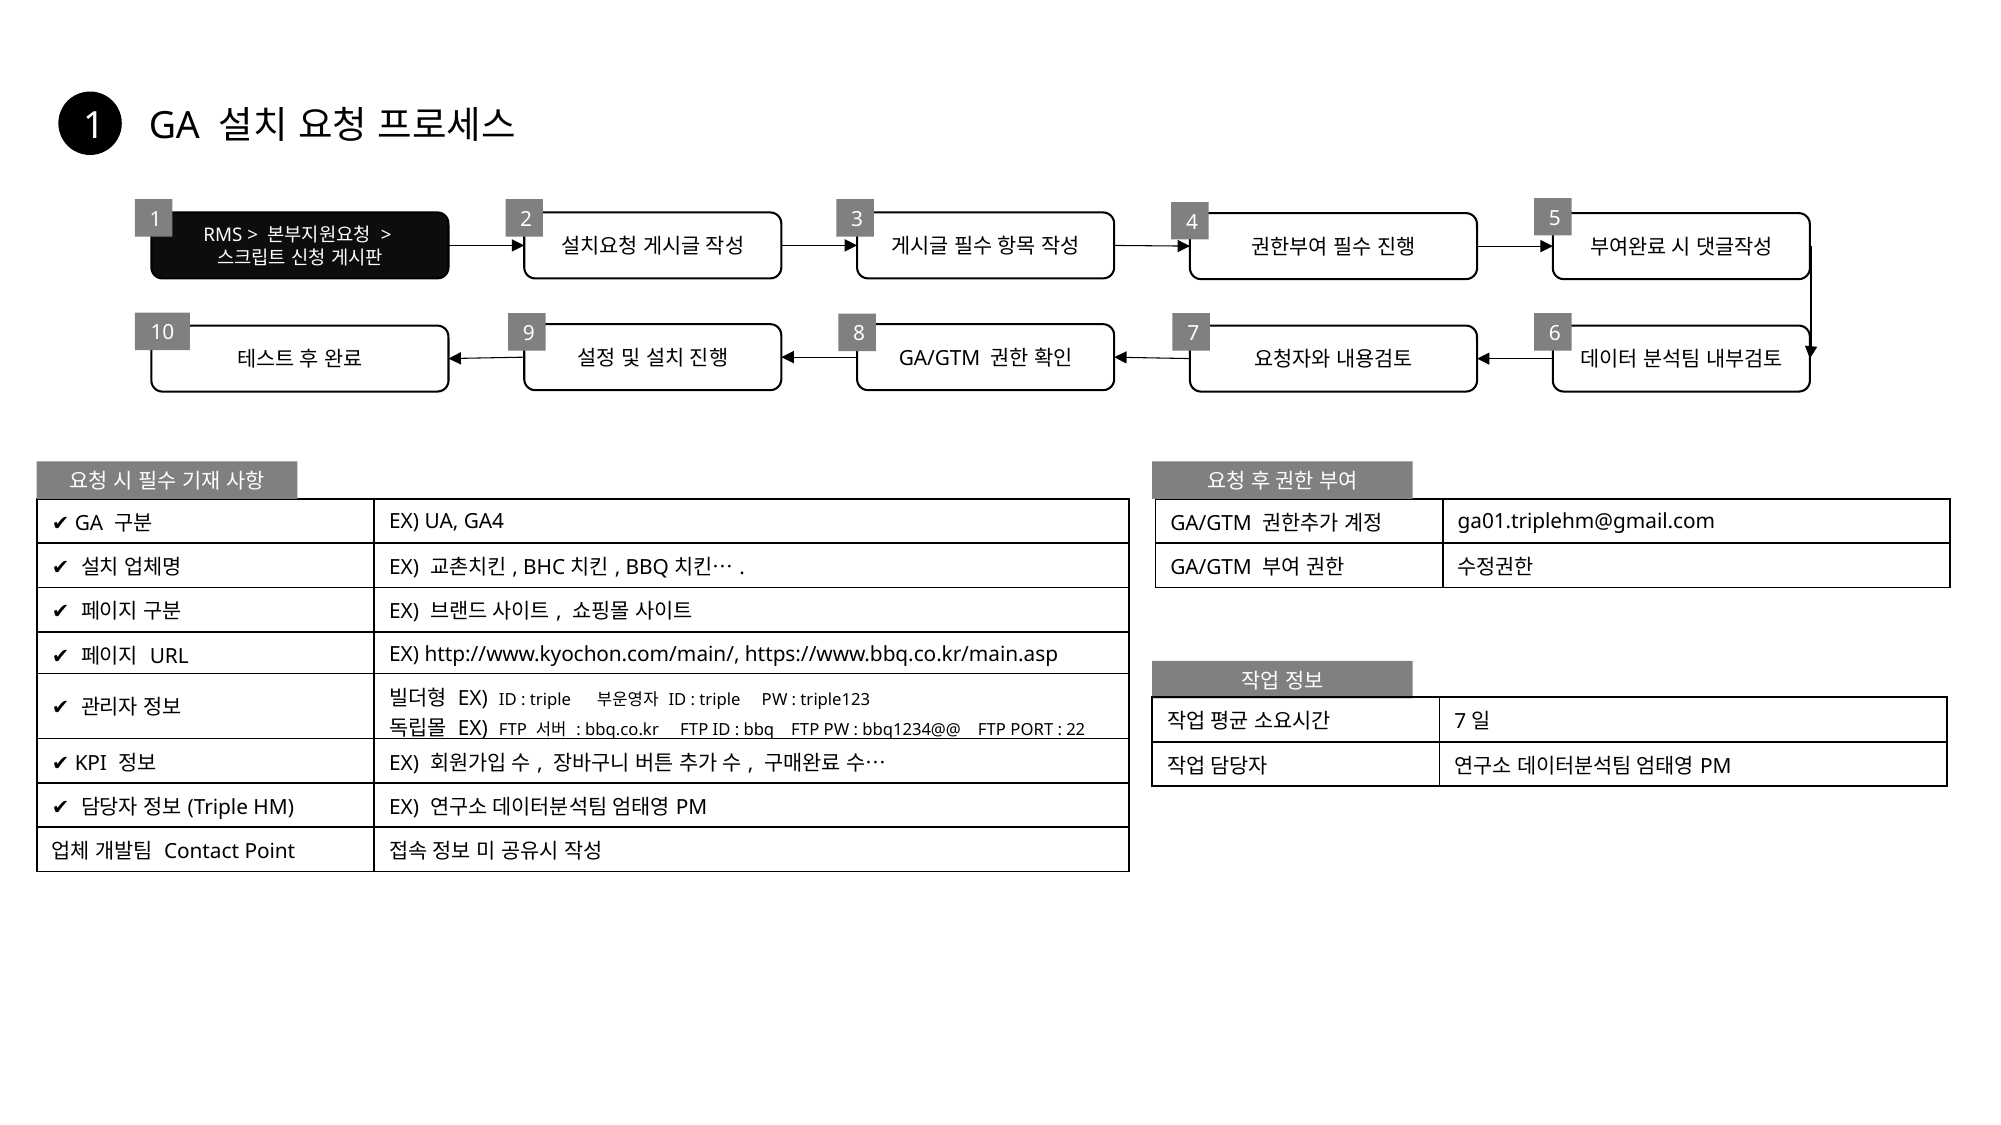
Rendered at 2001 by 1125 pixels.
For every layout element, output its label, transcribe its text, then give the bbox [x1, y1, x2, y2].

text_box 부여완료 시 댓글작성 [1551, 212, 1811, 281]
table_cell ✔ KPI 정보 [38, 739, 373, 782]
text_box 2 [504, 198, 544, 238]
table_cell 빌더형 EX) ID : triple 부운영자 ID : triple PW : triple123 독립몰 EX) FTP 서버 : bbq.co.kr FTP ID : bbq FTP PW : bbq1234@@ FTP PORT : 22 [375, 674, 1128, 738]
text_box 요청자와 내용검토 [1188, 324, 1479, 393]
table_cell 업체 개발팀 Contact Point [38, 828, 373, 871]
table_header ga01.triplehm@gmail.com [1444, 500, 1949, 542]
text_box 작업 정보 [1151, 660, 1414, 696]
table_cell ✔ 설치 업체명 [38, 544, 373, 587]
text_box 7 [1171, 312, 1211, 352]
text_box RMS > 본부지원요청 > 스크립트 신청 게시판 [150, 211, 450, 280]
table_header GA/GTM 권한추가 계정 [1156, 500, 1442, 542]
text_box 4 [1170, 201, 1210, 241]
text_box 설정 및 설치 진행 [523, 323, 783, 392]
text_box 데이터 분석팀 내부검토 [1551, 324, 1811, 393]
table_header 7일 [1440, 698, 1946, 741]
text_box 5 [1533, 197, 1573, 236]
table_cell ✔ 관리자 정보 [38, 674, 373, 738]
text_box 요청 후 권한 부여 [1151, 460, 1414, 500]
text_box 3 [835, 198, 875, 238]
text_box 권한부여 필수 진행 [1188, 212, 1479, 281]
text_box 설치요청 게시글 작성 [523, 211, 783, 280]
text_box 1 [58, 91, 122, 155]
text_box 6 [1533, 312, 1573, 352]
text_box GA 설치 요청 프로세스 [133, 93, 531, 154]
table_cell ✔ 페이지 구분 [38, 588, 373, 631]
text_box 요청 시 필수 기재 사항 [36, 460, 298, 500]
text_box 9 [507, 312, 547, 352]
table_header EX) UA, GA4 [375, 500, 1128, 542]
table_header 작업 평균 소요시간 [1153, 698, 1439, 741]
table_cell GA/GTM 부여 권한 [1156, 544, 1442, 587]
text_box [1809, 246, 1813, 359]
table_cell EX) 교촌치킨, BHC치킨, BBQ치킨…. [375, 544, 1128, 587]
text_box 10 [134, 312, 191, 351]
text_box GA/GTM 권한 확인 [856, 323, 1116, 392]
text_box 1 [134, 198, 173, 238]
table_cell ✔ 페이지 URL [38, 633, 373, 673]
table_cell EX) 회원가입 수, 장바구니 버튼 추가 수, 구매완료 수… [375, 739, 1128, 782]
text_box 8 [837, 313, 877, 352]
table_cell EX) 브랜드 사이트, 쇼핑몰 사이트 [375, 588, 1128, 631]
table_cell EX) http://www.kyochon.com/main/, https://www.bbq.co.kr/main.asp [375, 633, 1128, 673]
text_box 테스트 후 완료 [150, 324, 450, 393]
table_cell 작업 담당자 [1153, 743, 1439, 785]
table_cell EX) 연구소 데이터분석팀 엄태영PM [375, 784, 1128, 826]
table_cell 접속 정보 미 공유시 작성 [375, 828, 1128, 871]
table_cell 연구소 데이터분석팀 엄태영PM [1440, 743, 1946, 785]
table_cell ✔ 담당자 정보(Triple HM) [38, 784, 373, 826]
text_box 게시글 필수 항목 작성 [856, 211, 1116, 280]
table_cell 수정권한 [1444, 544, 1949, 587]
table_header ✔ GA 구분 [38, 500, 373, 542]
